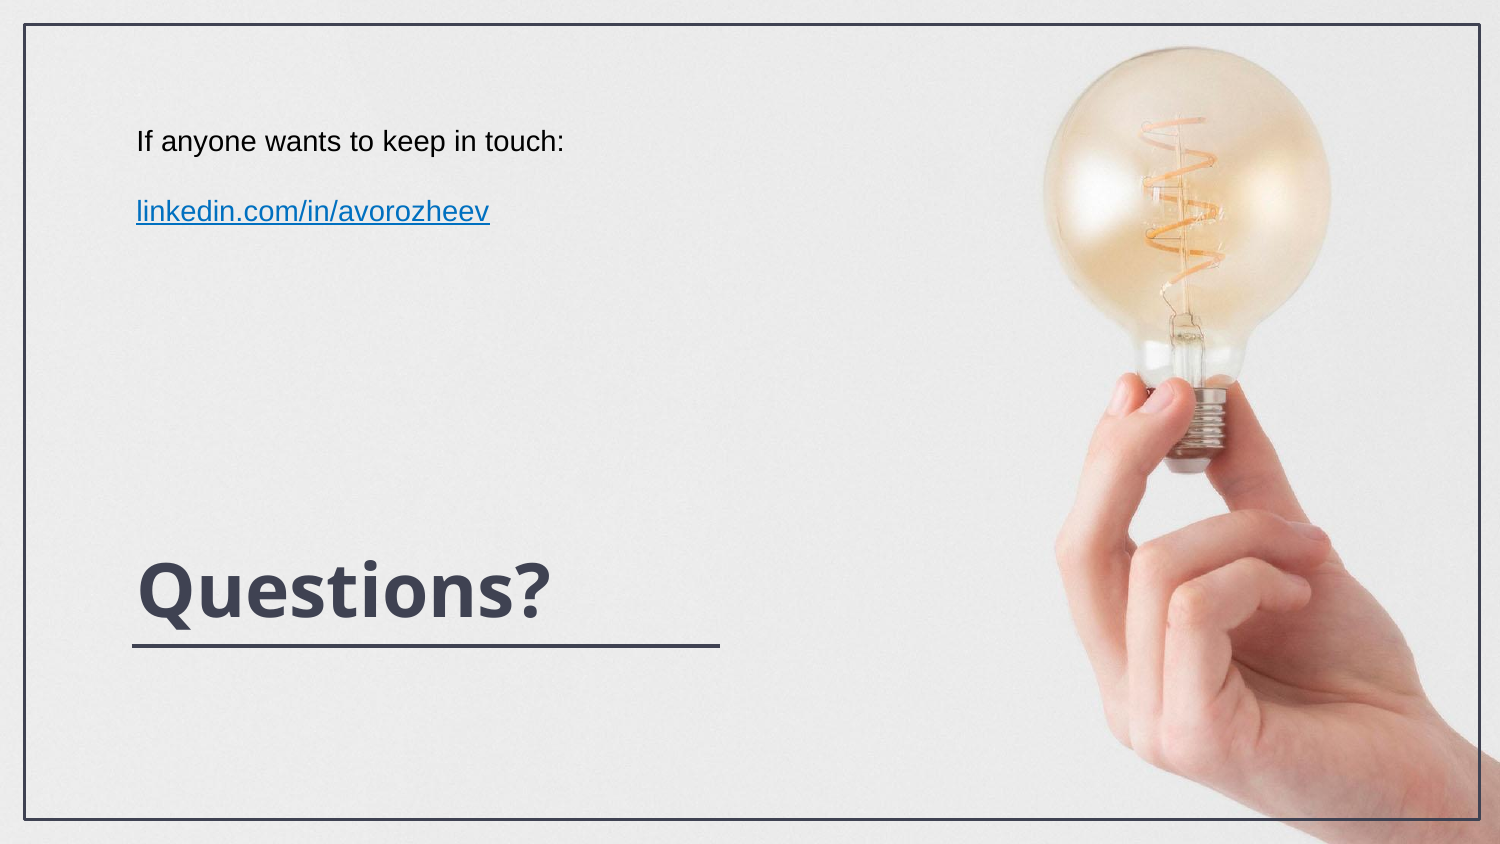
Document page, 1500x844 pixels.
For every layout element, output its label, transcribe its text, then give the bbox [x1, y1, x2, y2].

title Questions? [121, 527, 888, 649]
text_box If anyone wants to keep in touch: linkedin.com/in/avorozheev [121, 114, 581, 235]
picture [0, 0, 1500, 844]
